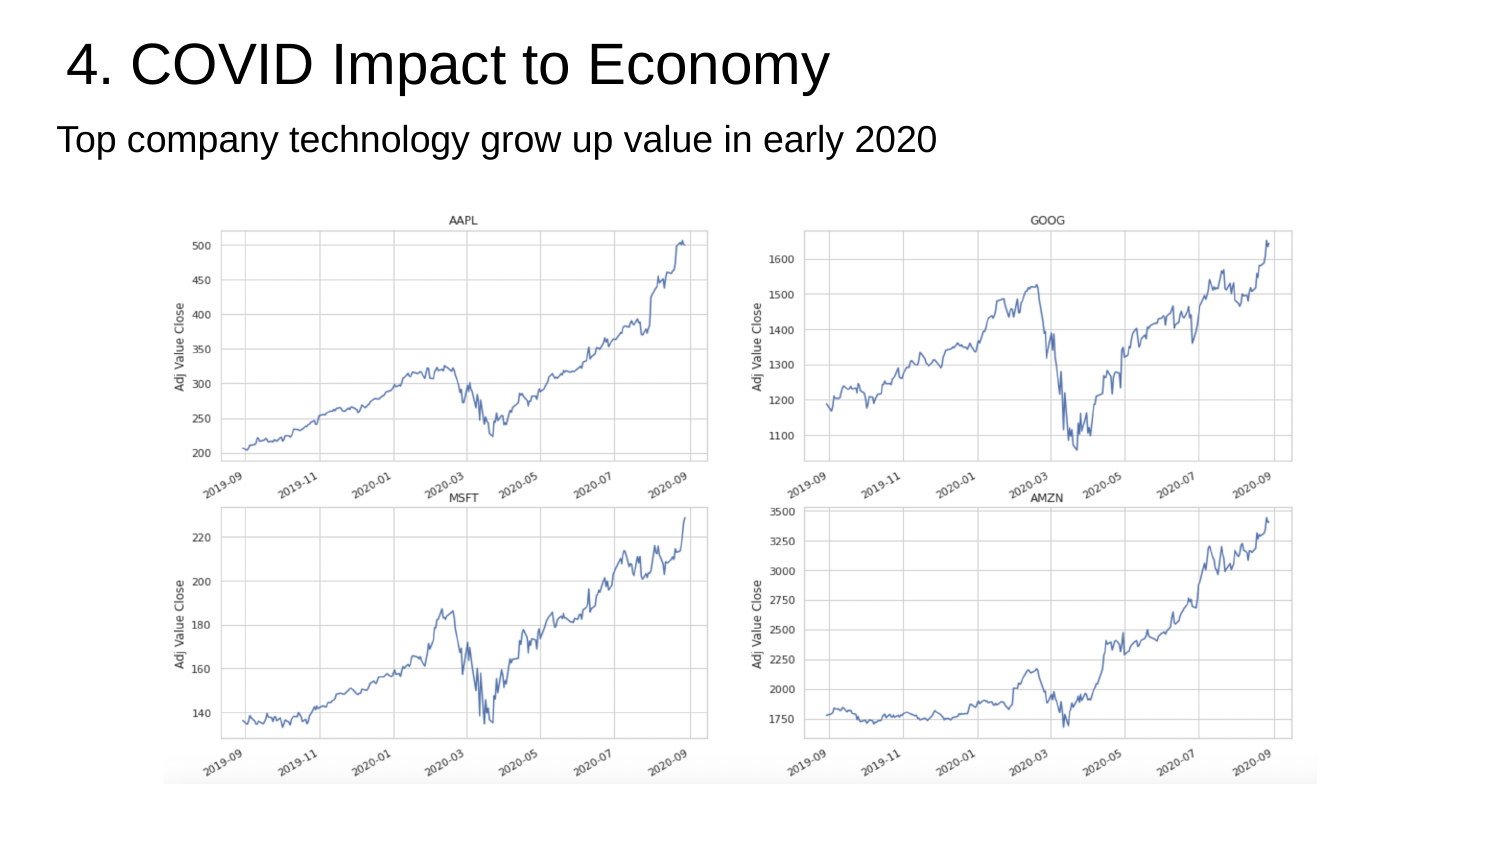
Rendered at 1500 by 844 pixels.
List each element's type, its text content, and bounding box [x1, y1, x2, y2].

title 4. COVID Impact to Economy [51, 10, 1449, 105]
picture [163, 209, 1317, 785]
list Top company technology grow up value in early 2020 [41, 93, 1439, 220]
